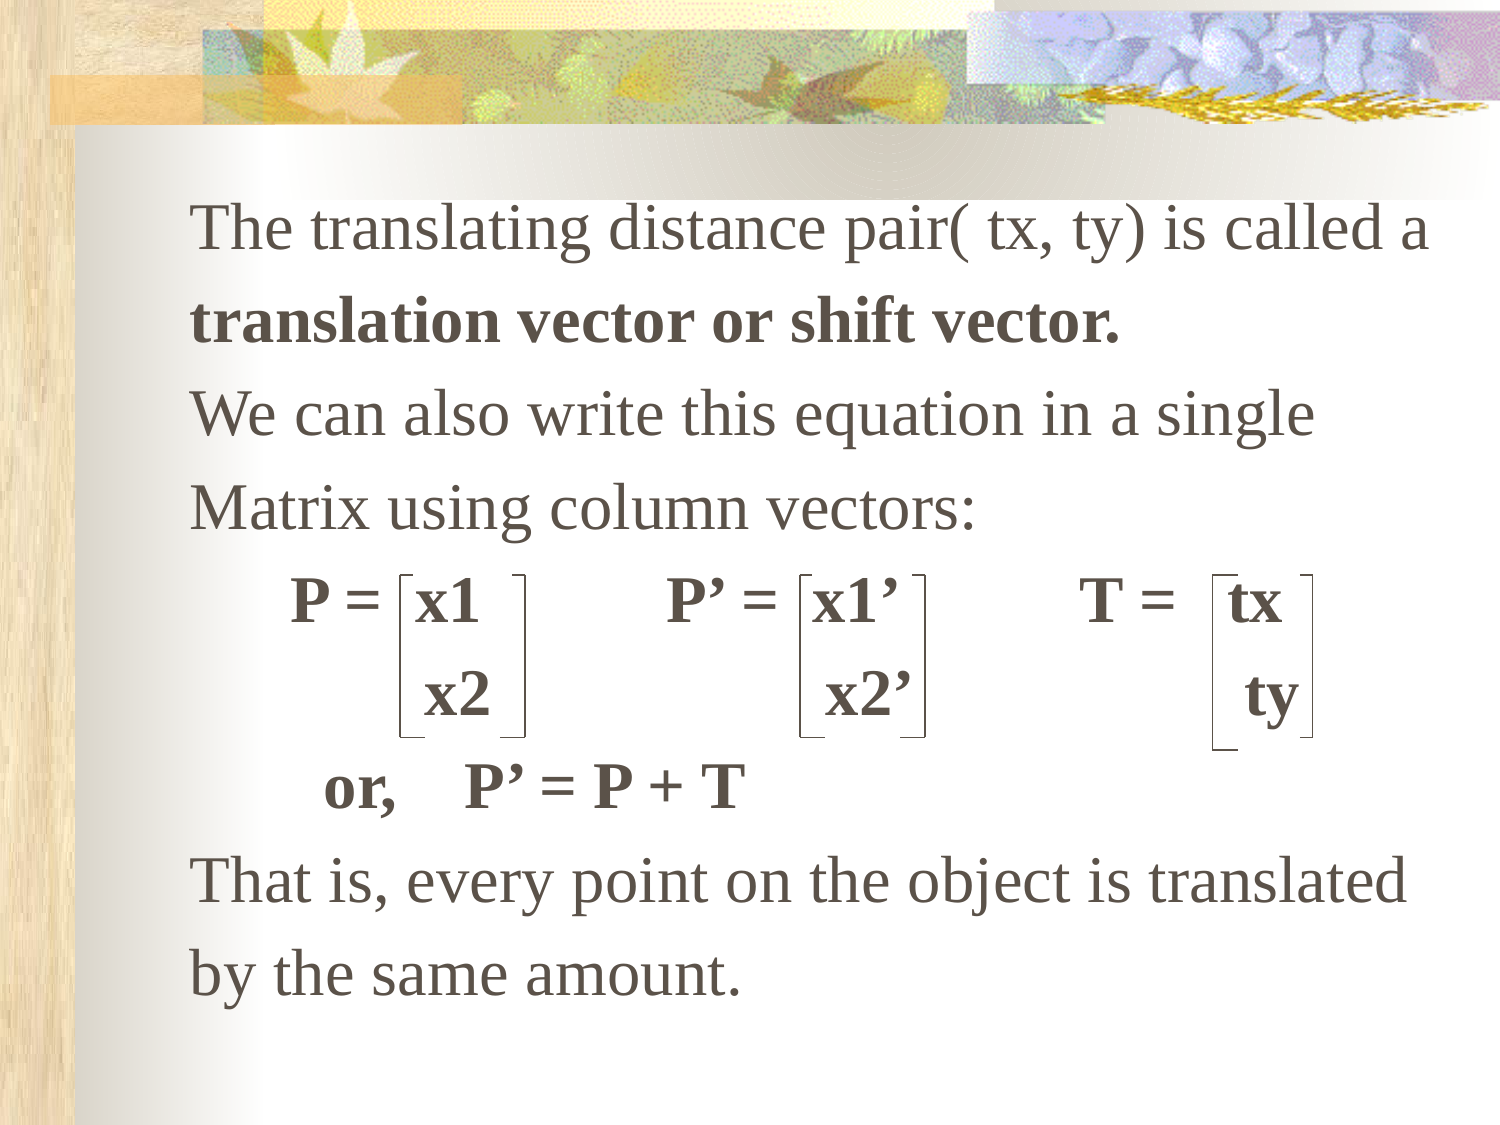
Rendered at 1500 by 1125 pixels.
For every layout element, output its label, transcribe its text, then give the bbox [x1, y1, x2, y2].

picture [0, 0, 1500, 1125]
list The translating distance pair( tx, ty) is called a translation vector or shift vector. We can also write this equation in a single Matrix using column vectors: P = x1 P’ = x1’ T = tx x2 x2’ ty or, P’ = P + T That is, every point on the object is translated by the same amount. [174, 174, 1450, 1075]
